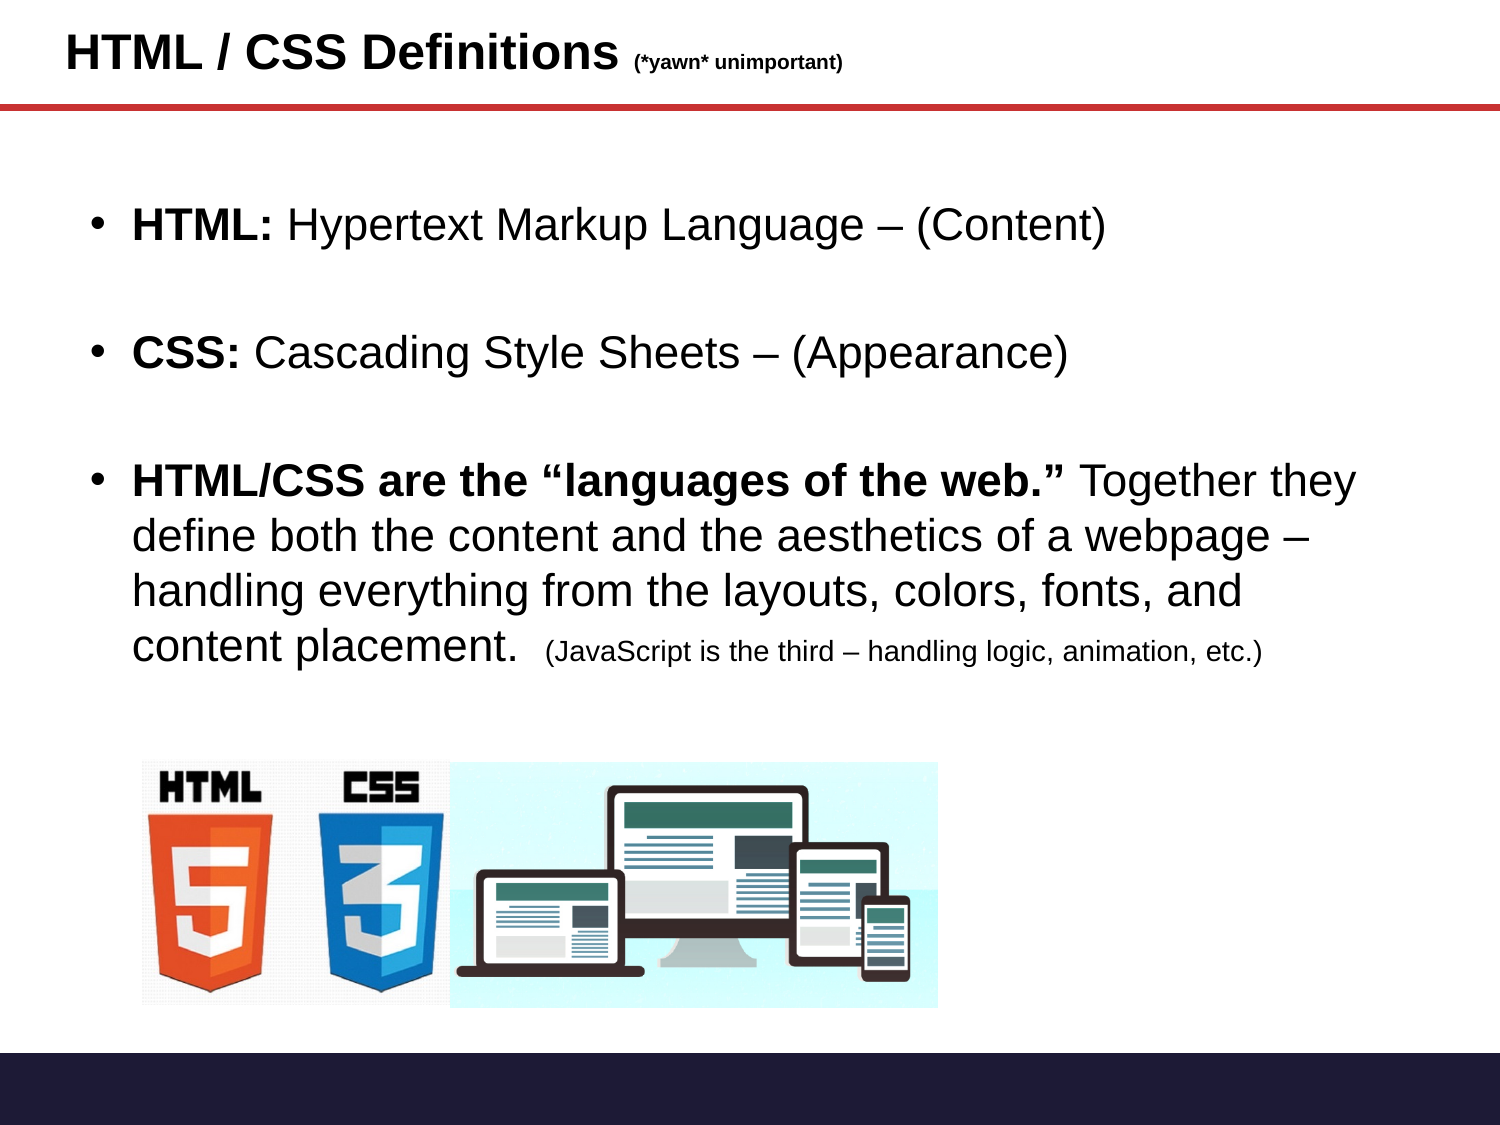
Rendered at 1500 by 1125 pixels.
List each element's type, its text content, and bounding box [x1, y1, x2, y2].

text_box HTML: Hypertext Markup Language – (Content) CSS: Cascading Style Sheets – (Appearance) HTML/CSS are the “languages of the web.” Together they define both the content and the aesthetics of a webpage – handling everything from the layouts, colors, fonts, and content placement. (JavaScript is the third – handling logic, animation, etc.) [74, 187, 1413, 952]
picture [142, 759, 938, 1008]
title HTML / CSS Definitions (*yawn* unimportant) [50, 0, 948, 108]
